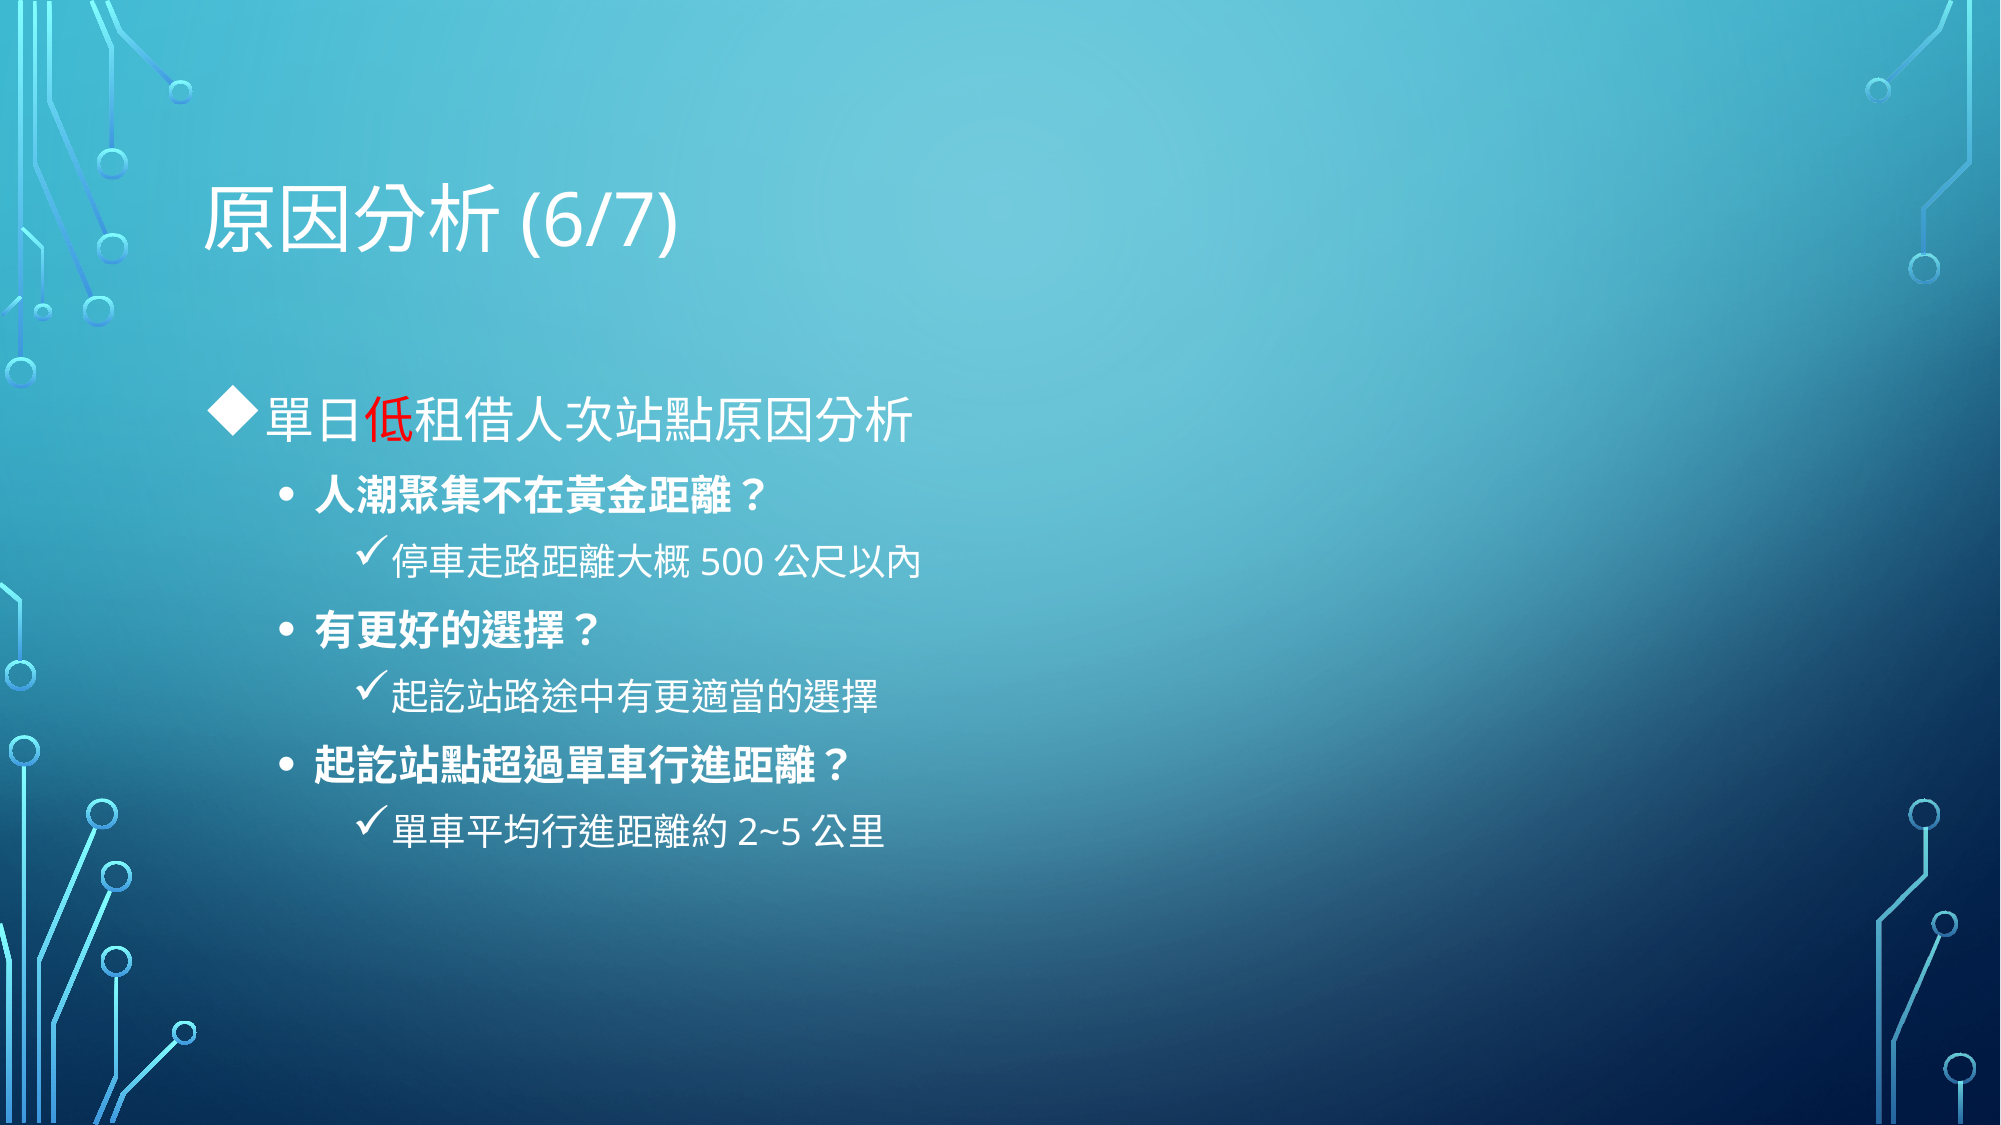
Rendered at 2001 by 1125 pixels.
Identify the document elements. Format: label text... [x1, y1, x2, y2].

list 單日低租借人次站點原因分析 人潮聚集不在黃金距離？ 停車走路距離大概500公尺以內 有更好的選擇？ 起訖站路途中有更適當的選擇 起訖站點超過單車行進距離？ 單車平均行進距離約2~5公里 [187, 369, 1813, 1058]
title 原因分析(6/7) [187, 101, 1813, 344]
